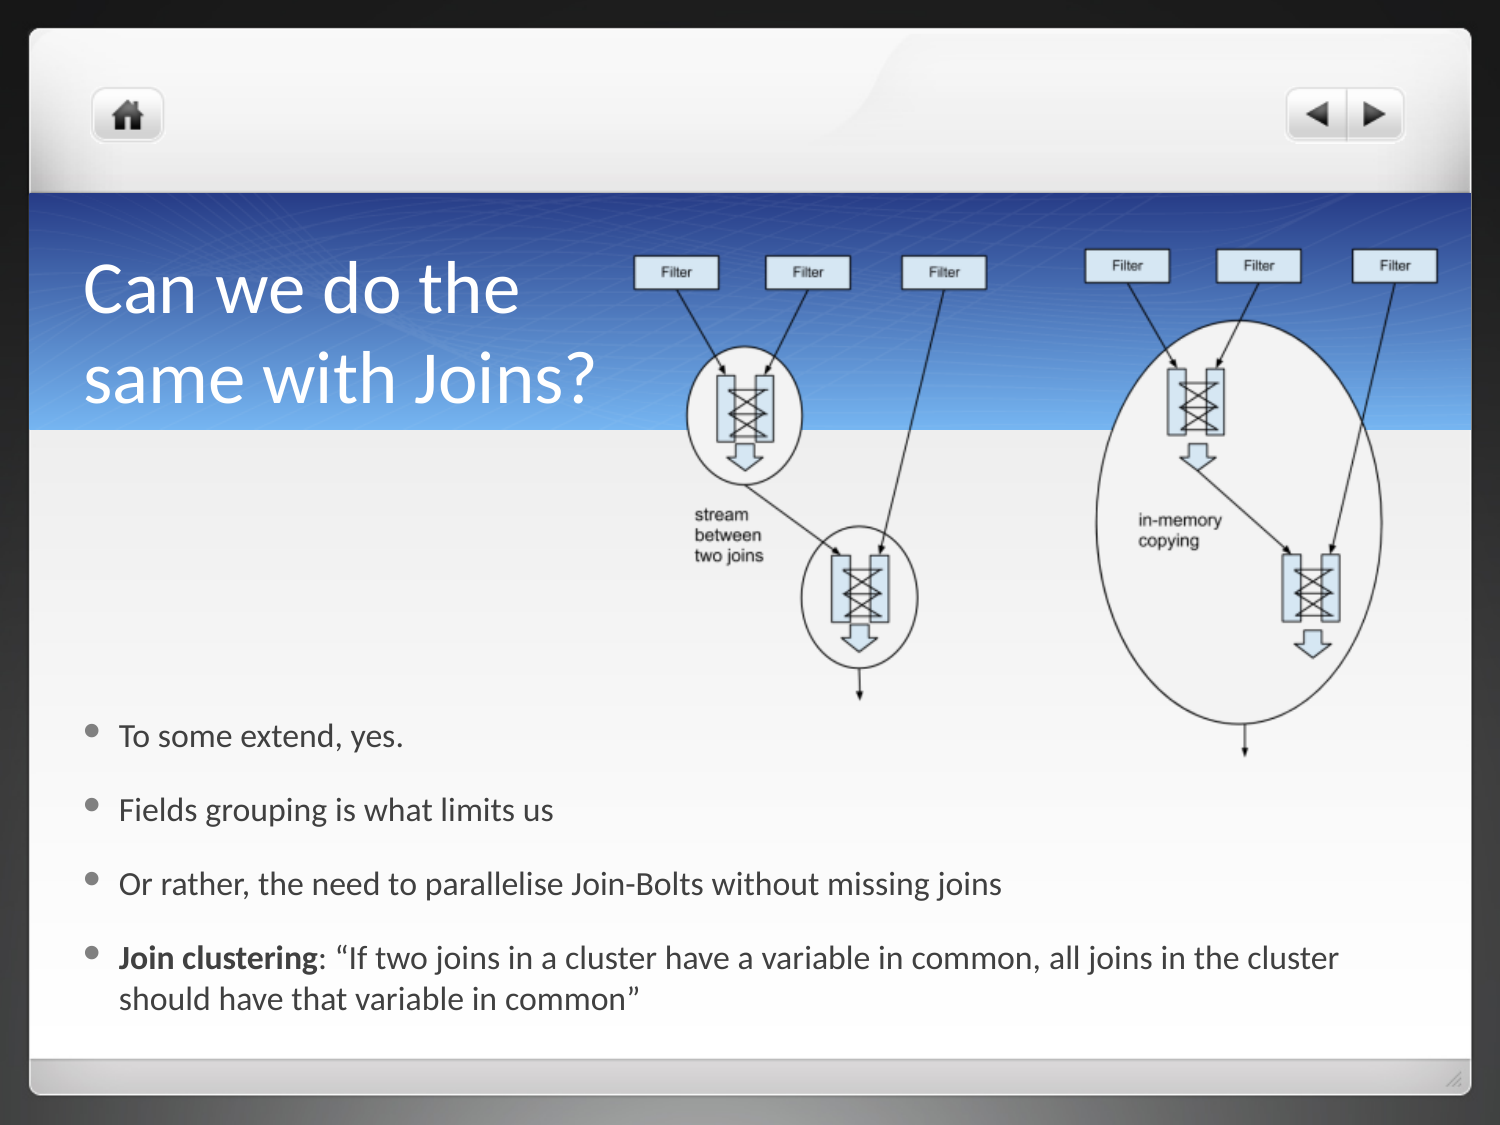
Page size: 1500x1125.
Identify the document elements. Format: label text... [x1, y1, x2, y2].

title Can we do the same with Joins? [68, 238, 612, 427]
picture [0, 0, 1500, 1125]
list To some extend, yes. Fields grouping is what limits us Or rather, the need to parallelise Join-Bolts without missing joins Join clustering: “If two joins in a cluster have a variable in common, all joins in the cluster should have that variable in common” [68, 705, 1432, 1025]
